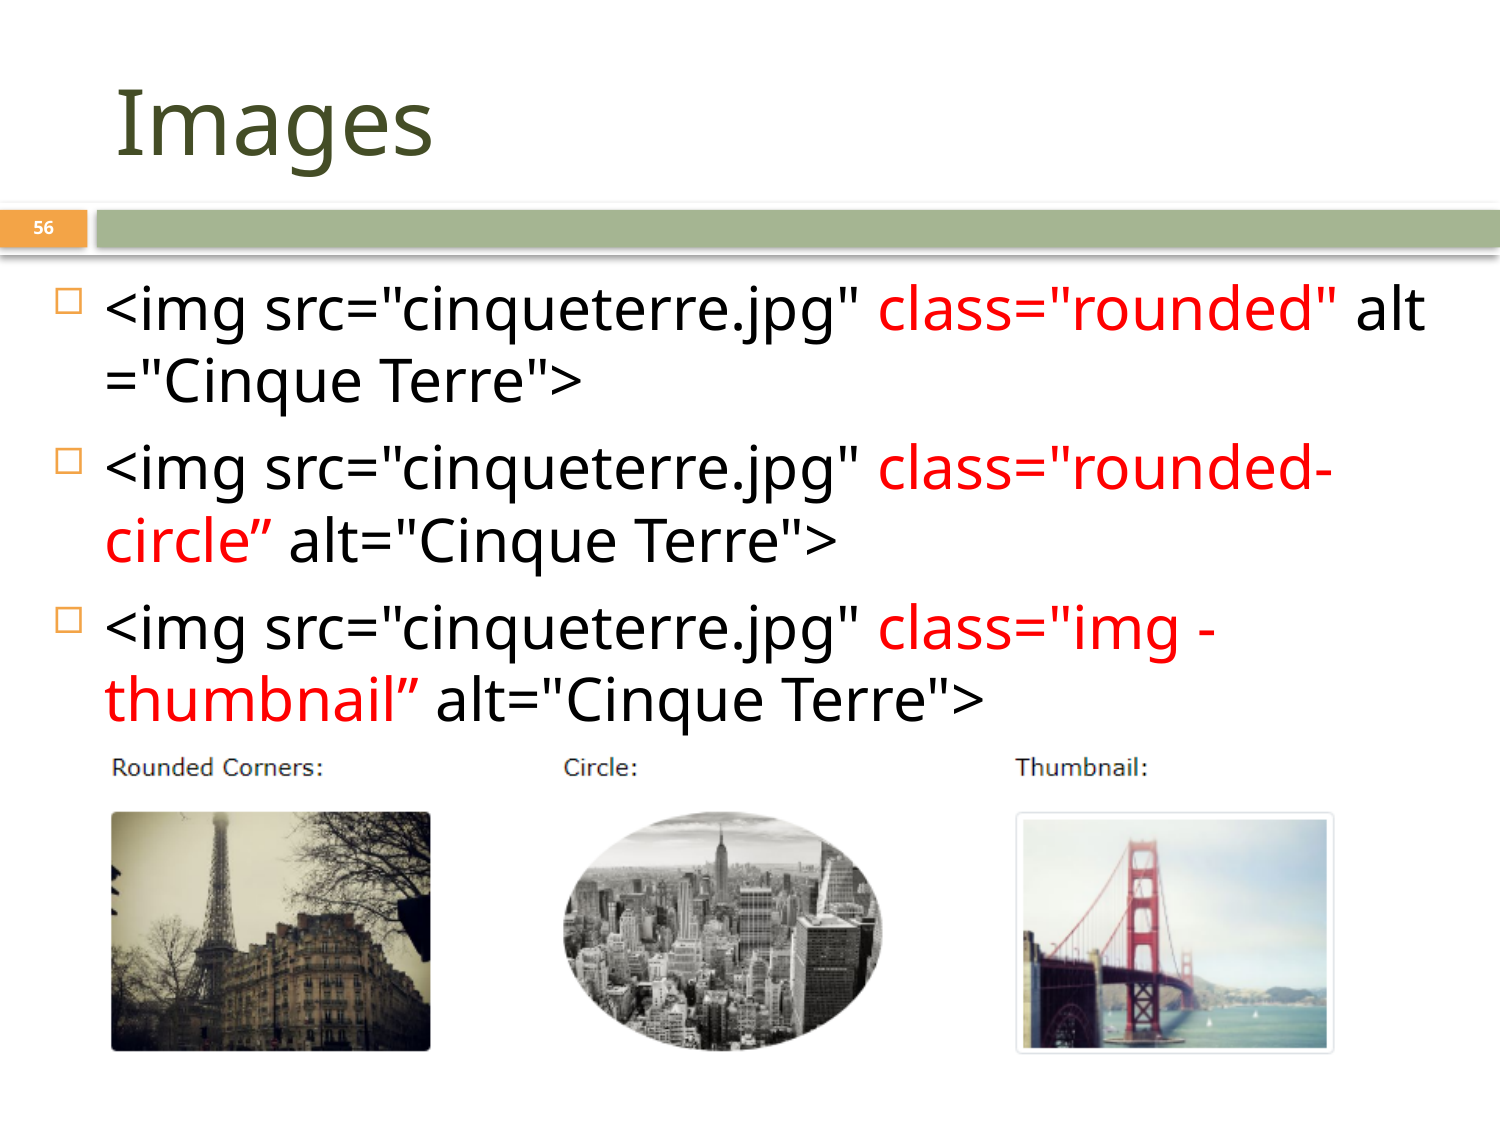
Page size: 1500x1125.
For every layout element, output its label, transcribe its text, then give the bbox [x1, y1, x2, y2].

picture [99, 737, 1363, 1079]
slide_number 56 [0, 208, 88, 249]
title Images [100, 37, 1438, 200]
list <img src="cinqueterre.jpg" class="rounded" alt="Cinque Terre"> <img src="cinqueterre.jpg" class="rounded-circle” alt="Cinque Terre"> <img src="cinqueterre.jpg" class="img -thumbnail” alt="Cinque Terre"> [37, 262, 1475, 1000]
